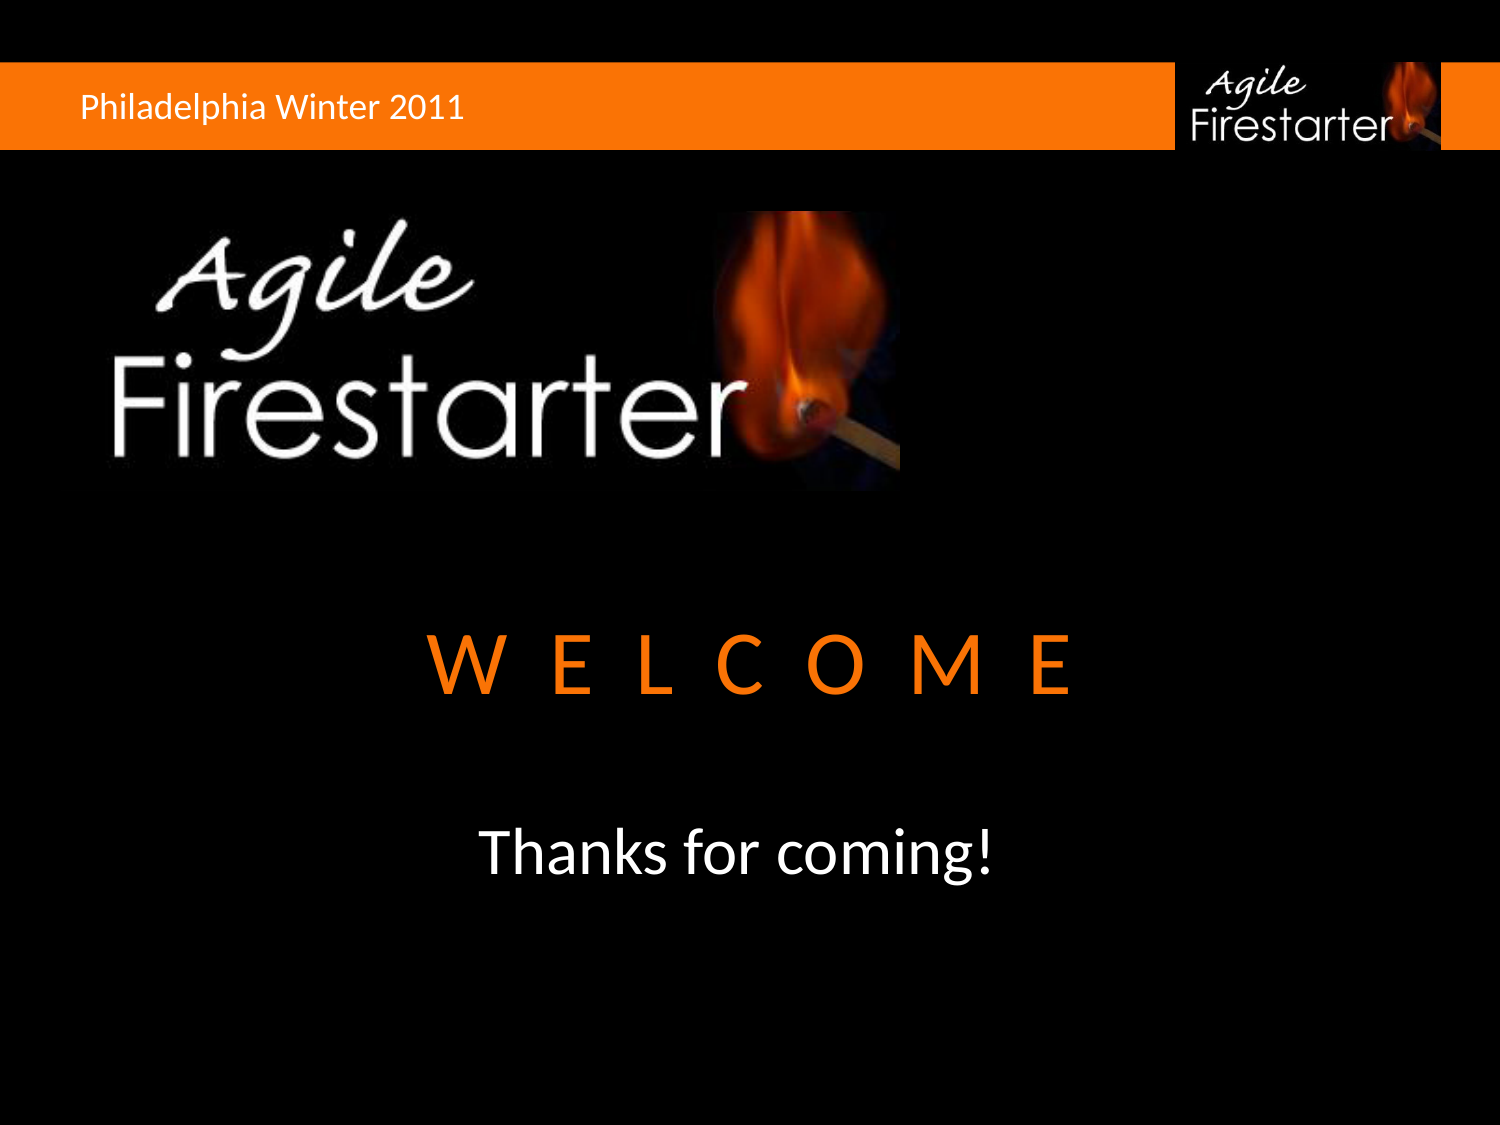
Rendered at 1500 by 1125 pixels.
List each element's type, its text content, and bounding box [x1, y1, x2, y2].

picture [1175, 62, 1441, 151]
subtitle Thanks for coming! [75, 800, 1400, 1088]
title W E L C O M E [112, 537, 1388, 779]
picture [61, 211, 900, 491]
